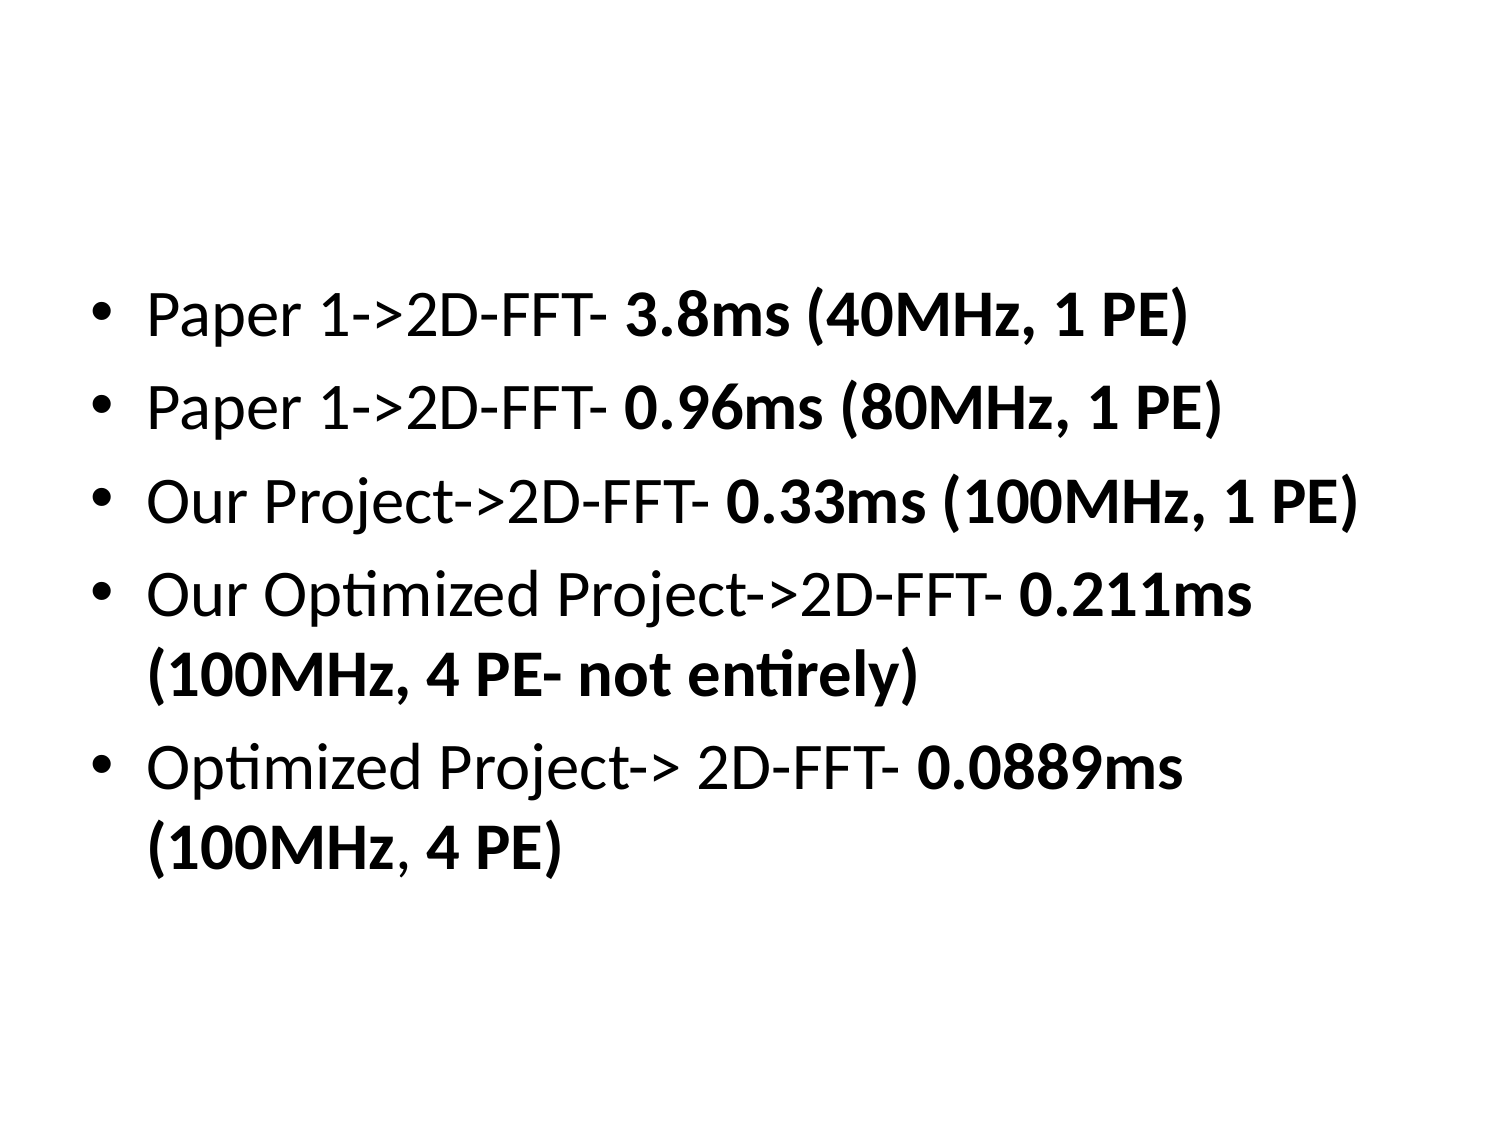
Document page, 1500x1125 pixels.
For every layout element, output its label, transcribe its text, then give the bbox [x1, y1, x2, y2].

list Paper 1->2D-FFT- 3.8ms (40MHz, 1 PE) Paper 1->2D-FFT- 0.96ms (80MHz, 1 PE) Our Project->2D-FFT- 0.33ms (100MHz, 1 PE) Our Optimized Project->2D-FFT- 0.211ms (100MHz, 4 PE- not entirely) Optimized Project-> 2D-FFT- 0.0889ms (100MHz, 4 PE) [75, 262, 1425, 1005]
